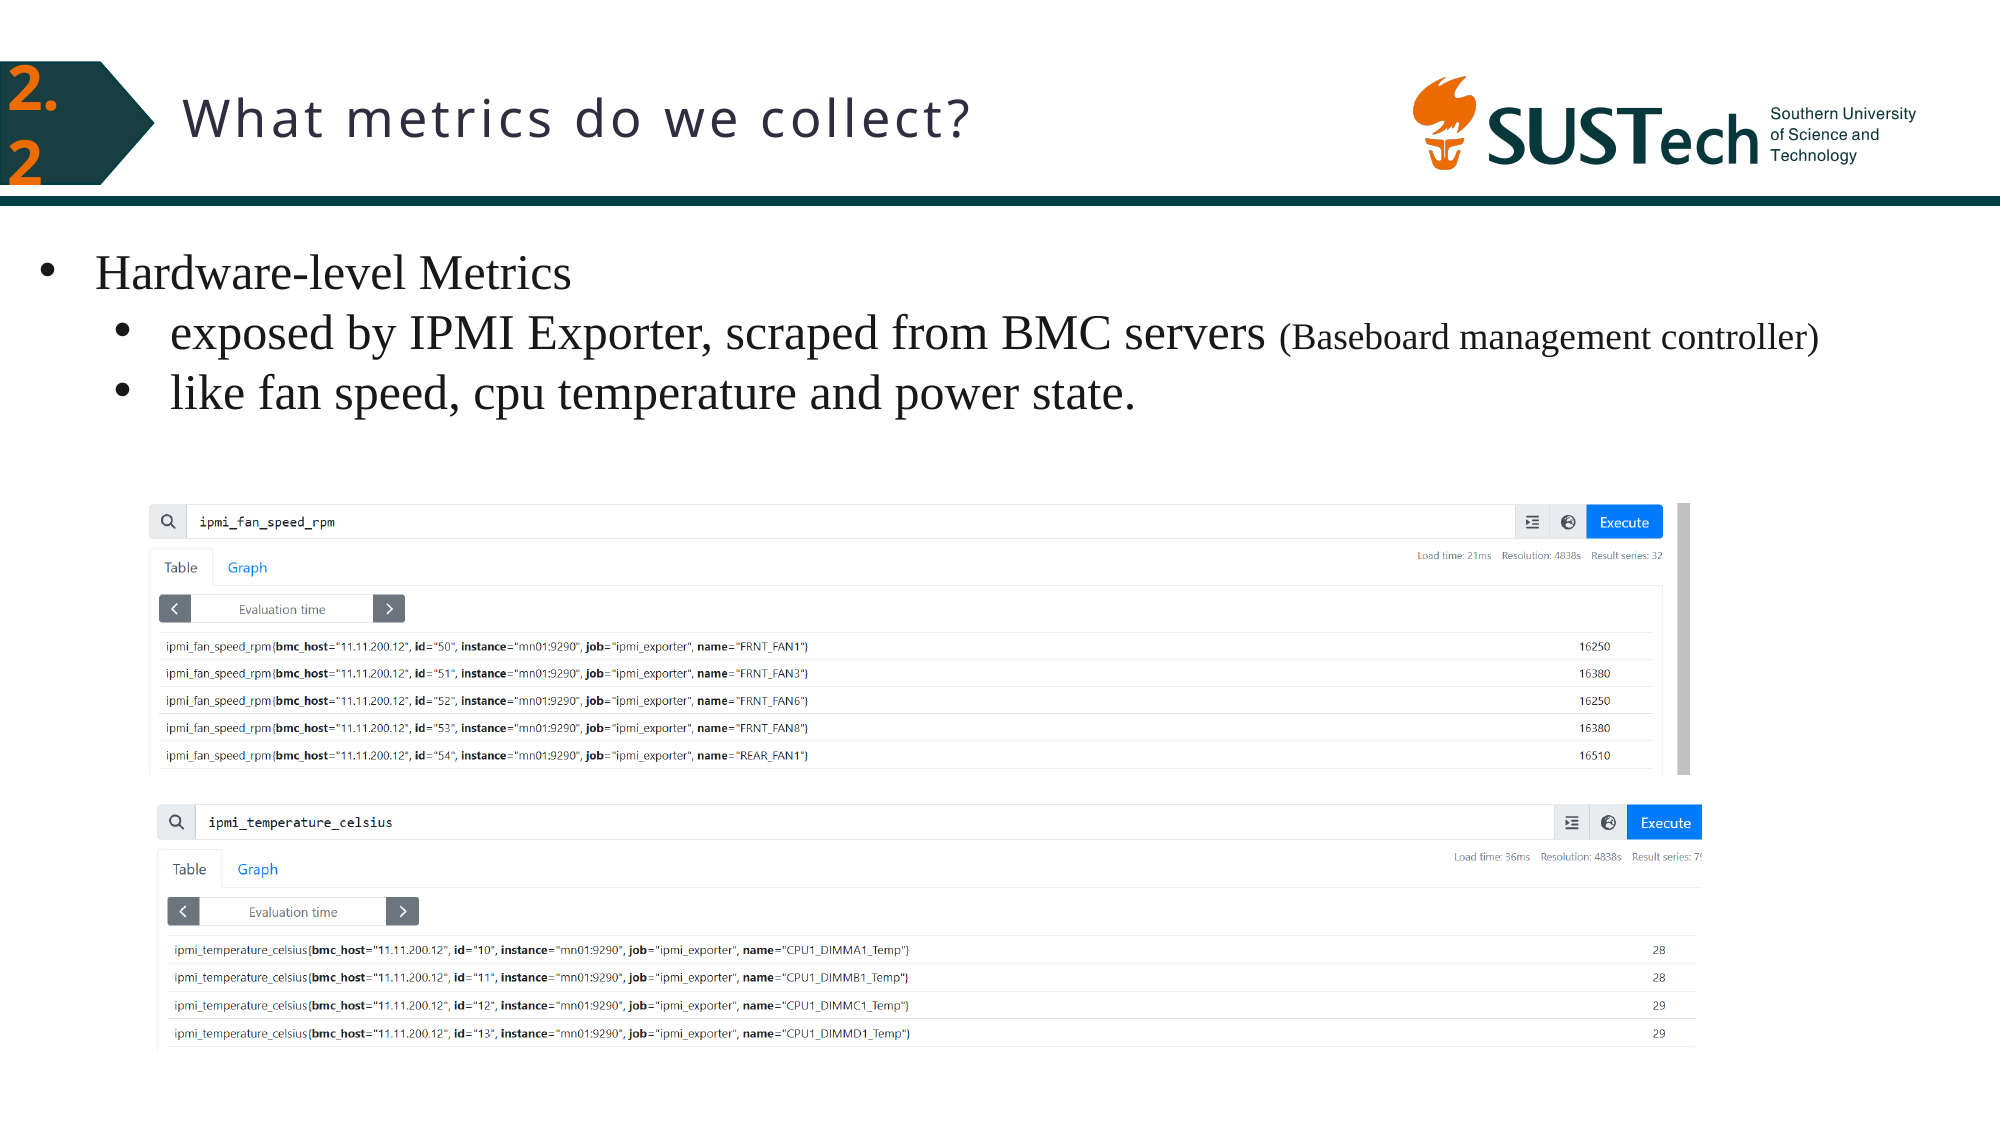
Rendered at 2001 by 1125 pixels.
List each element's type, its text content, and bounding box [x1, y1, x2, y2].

picture [137, 503, 1691, 776]
picture [149, 798, 1702, 1052]
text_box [0, 62, 2000, 202]
text_box Hardware-level Metrics exposed by IPMI Exporter, scraped from BMC servers (Baseboard management controller) like fan speed, cpu temperature and power state. [31, 231, 1952, 480]
